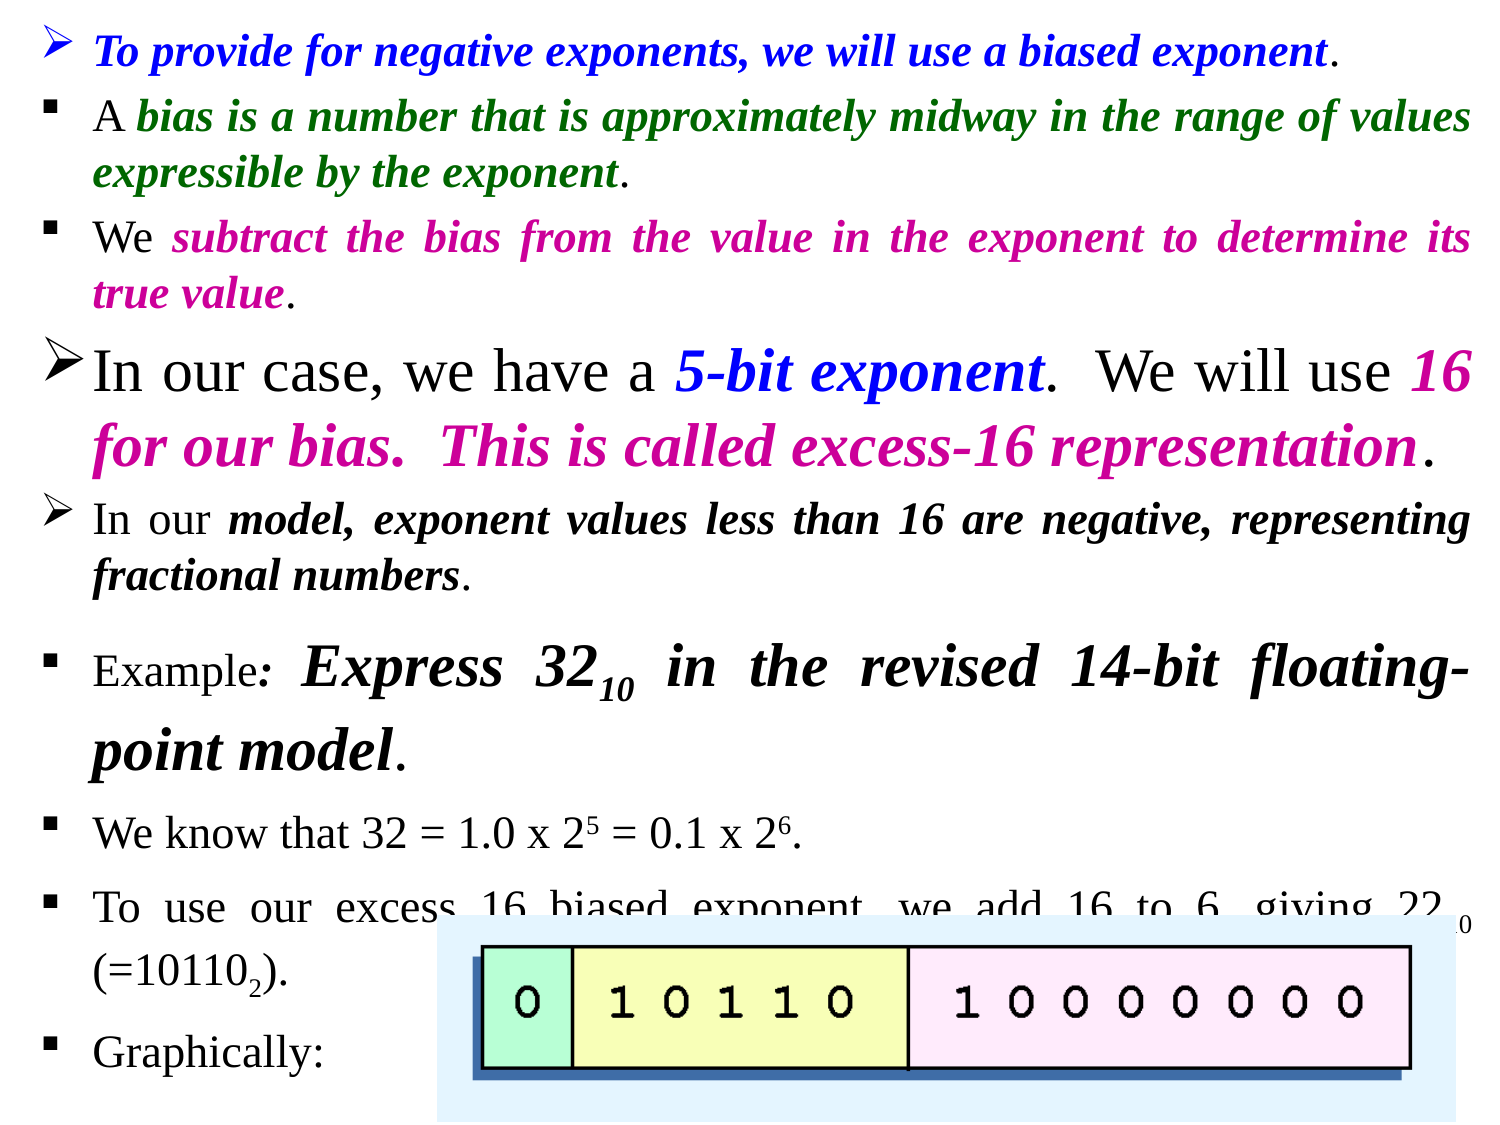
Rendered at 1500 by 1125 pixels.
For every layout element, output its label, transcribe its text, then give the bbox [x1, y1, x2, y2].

list To provide for negative exponents, we will use a biased exponent. A bias is a number that is approximately midway in the range of values expressible by the exponent. We subtract the bias from the value in the exponent to determine its true value. In our case, we have a 5-bit exponent. We will use 16 for our bias. This is called excess-16 representation. In our model, exponent values less than 16 are negative, representing fractional numbers. Example: Express 3210 in the revised 14-bit floating-point model. We know that 32 = 1.0 x 25 = 0.1 x 26. To use our excess 16 biased exponent, we add 16 to 6, giving 2210 (=101102). Graphically: [24, 12, 1488, 1100]
picture [437, 915, 1456, 1123]
